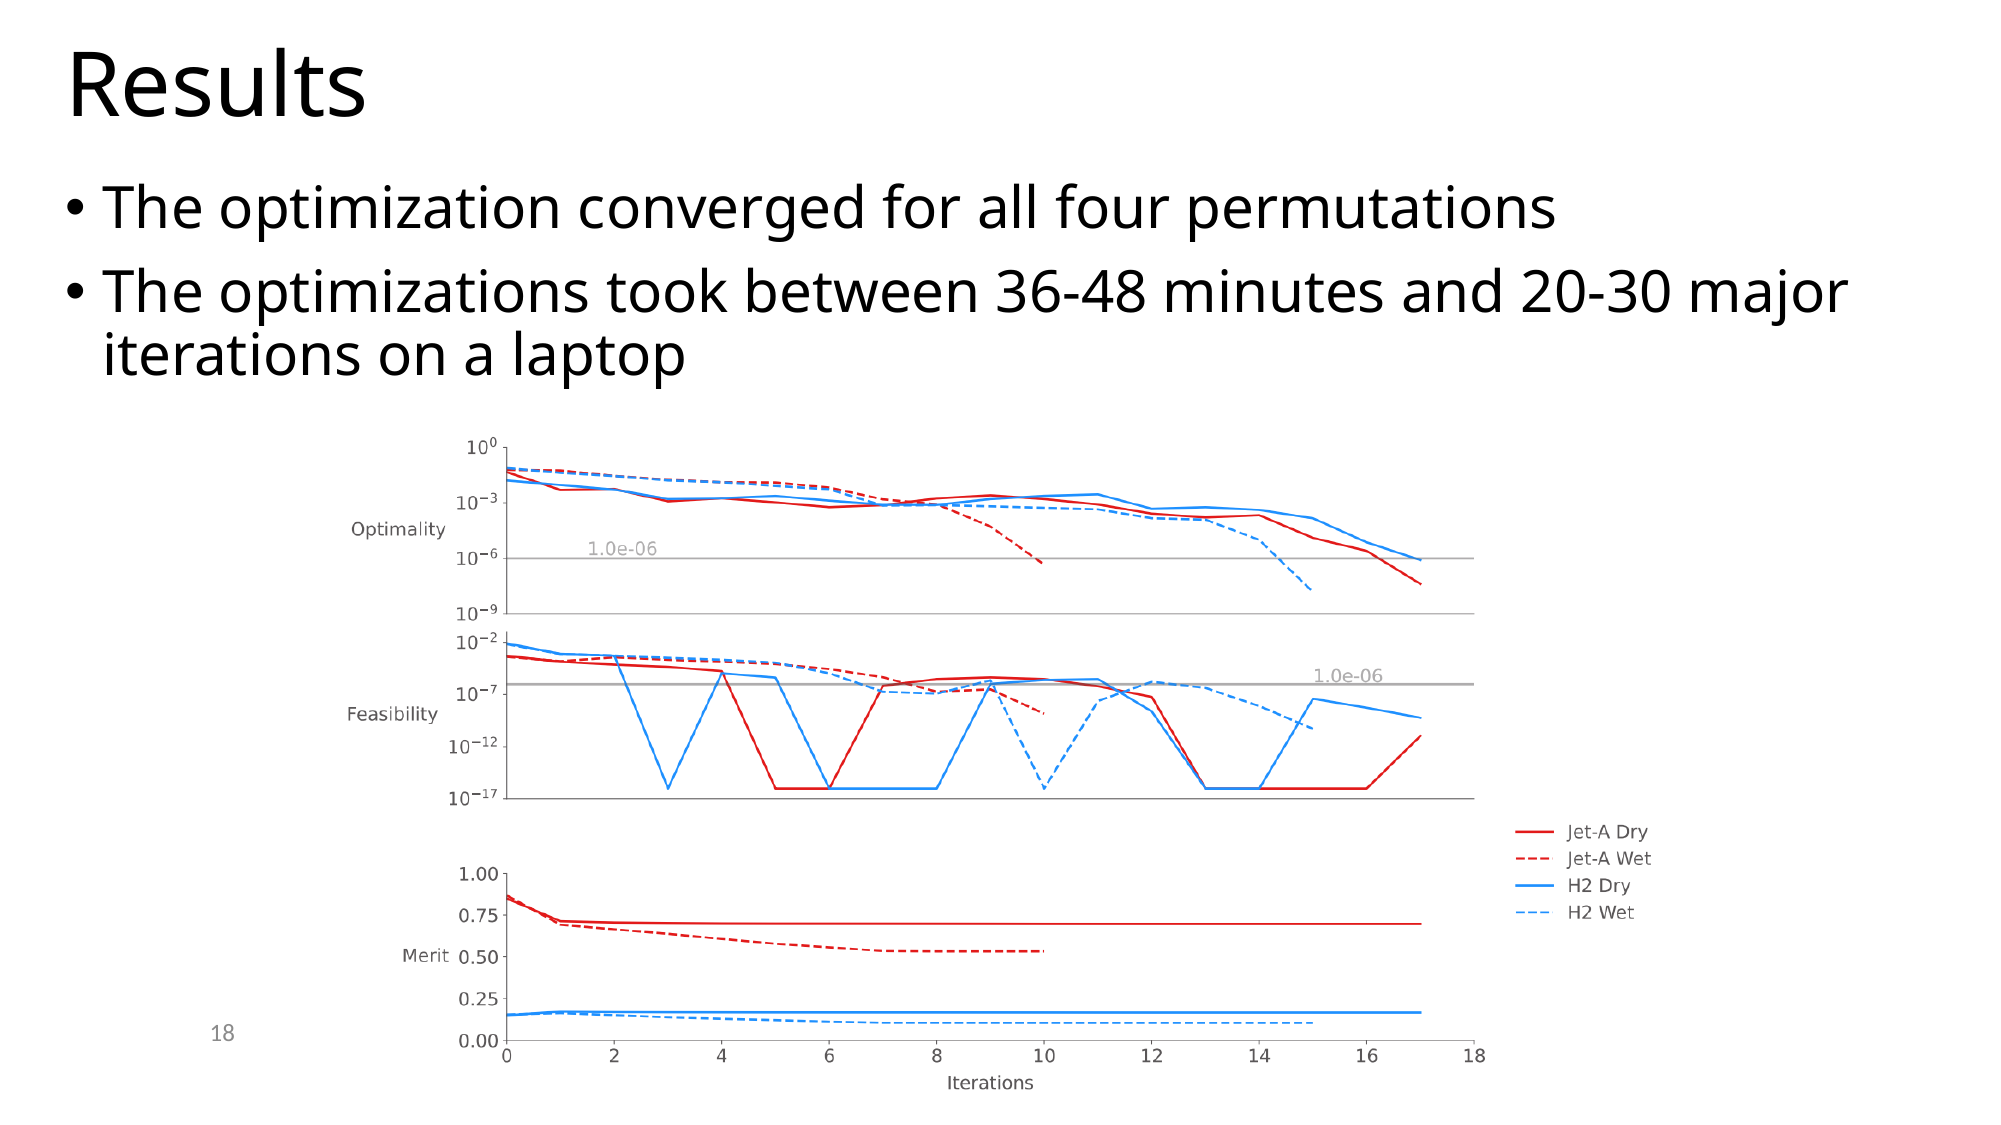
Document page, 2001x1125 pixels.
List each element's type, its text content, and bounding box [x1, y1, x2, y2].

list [343, 436, 1657, 1094]
list The optimization converged for all four permutations The optimizations took between 36-48 minutes and 20-30 major iterations on a laptop [50, 170, 1950, 909]
slide_number 18 [50, 1012, 250, 1050]
title Results [50, 31, 1950, 144]
